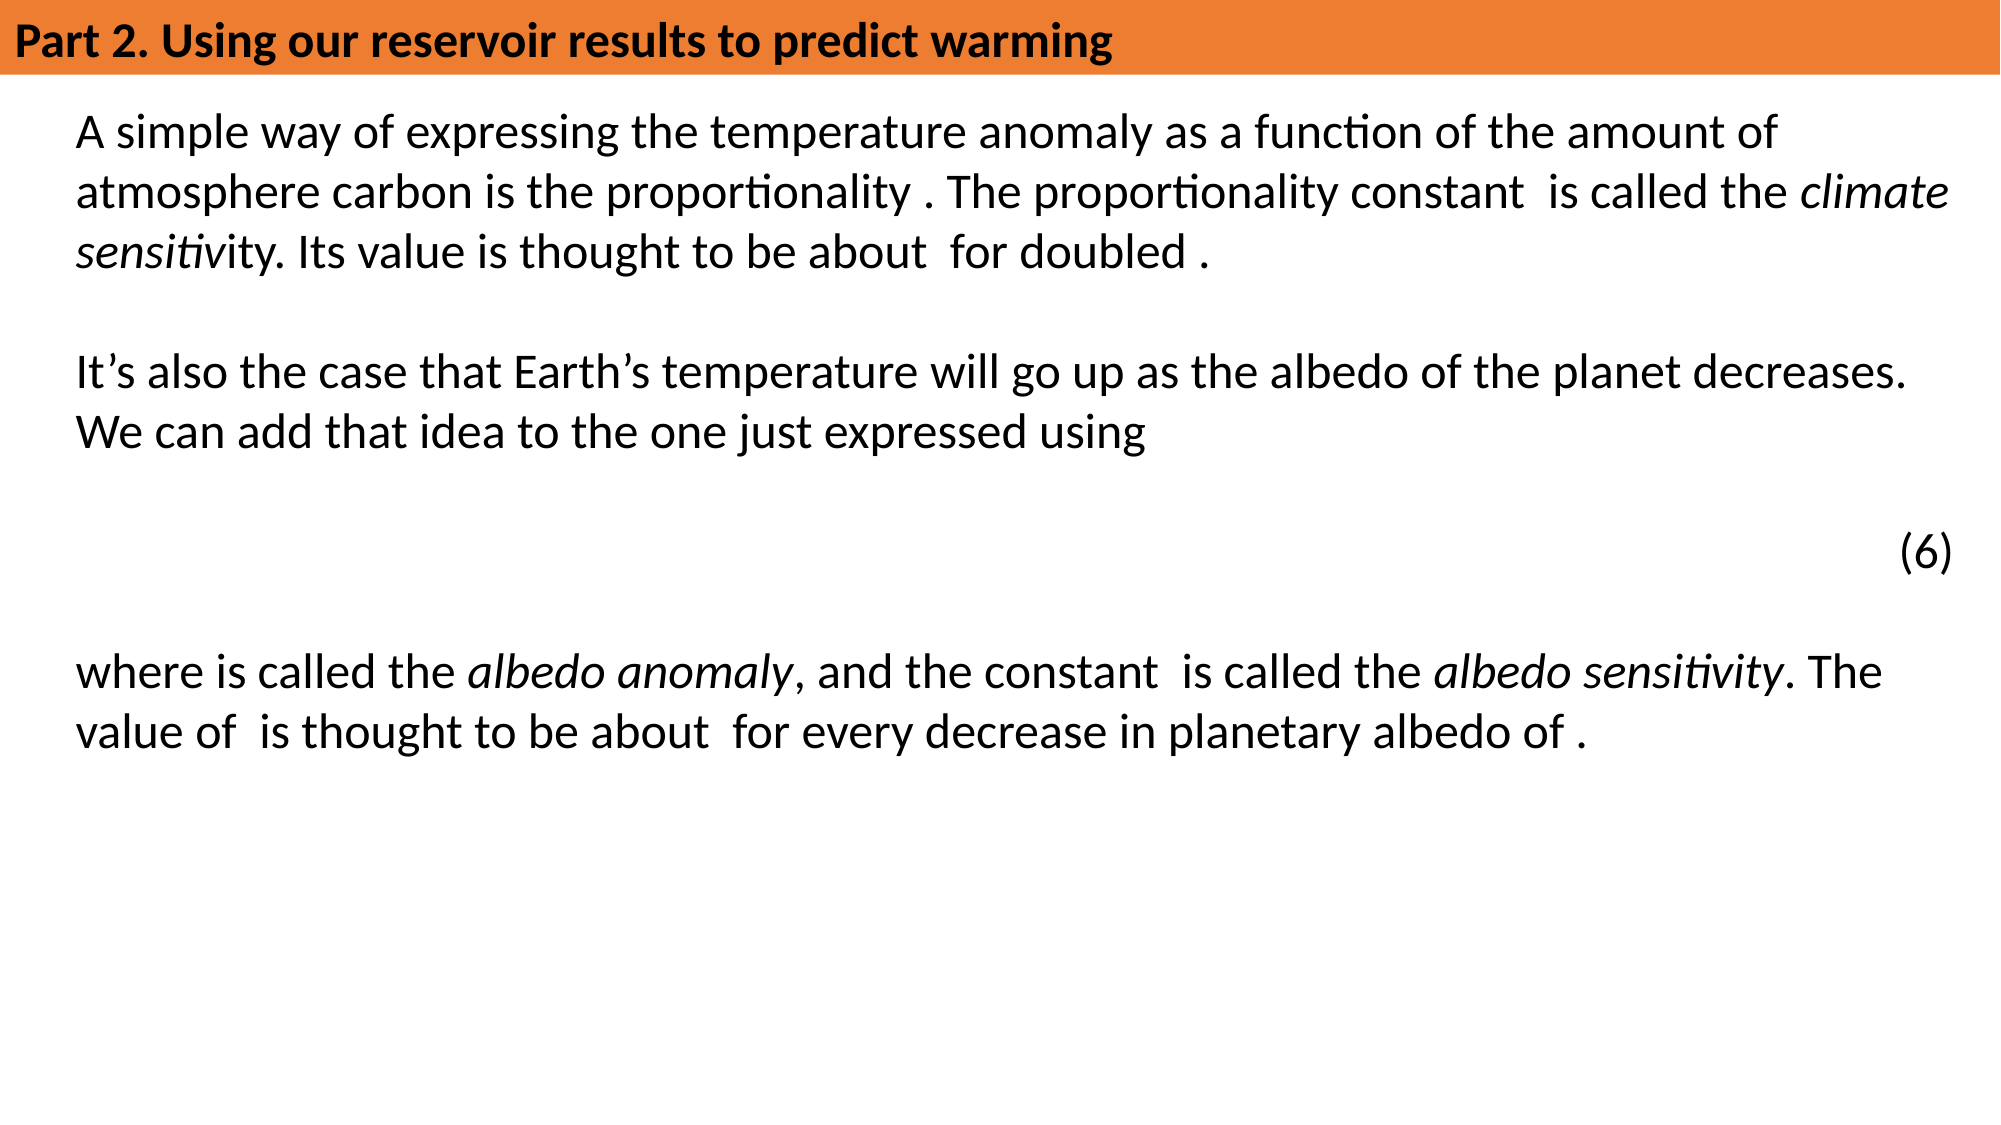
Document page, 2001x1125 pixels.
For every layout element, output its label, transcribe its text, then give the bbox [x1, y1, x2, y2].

text_box Part 2. Using our reservoir results to predict warming [0, 0, 2000, 75]
